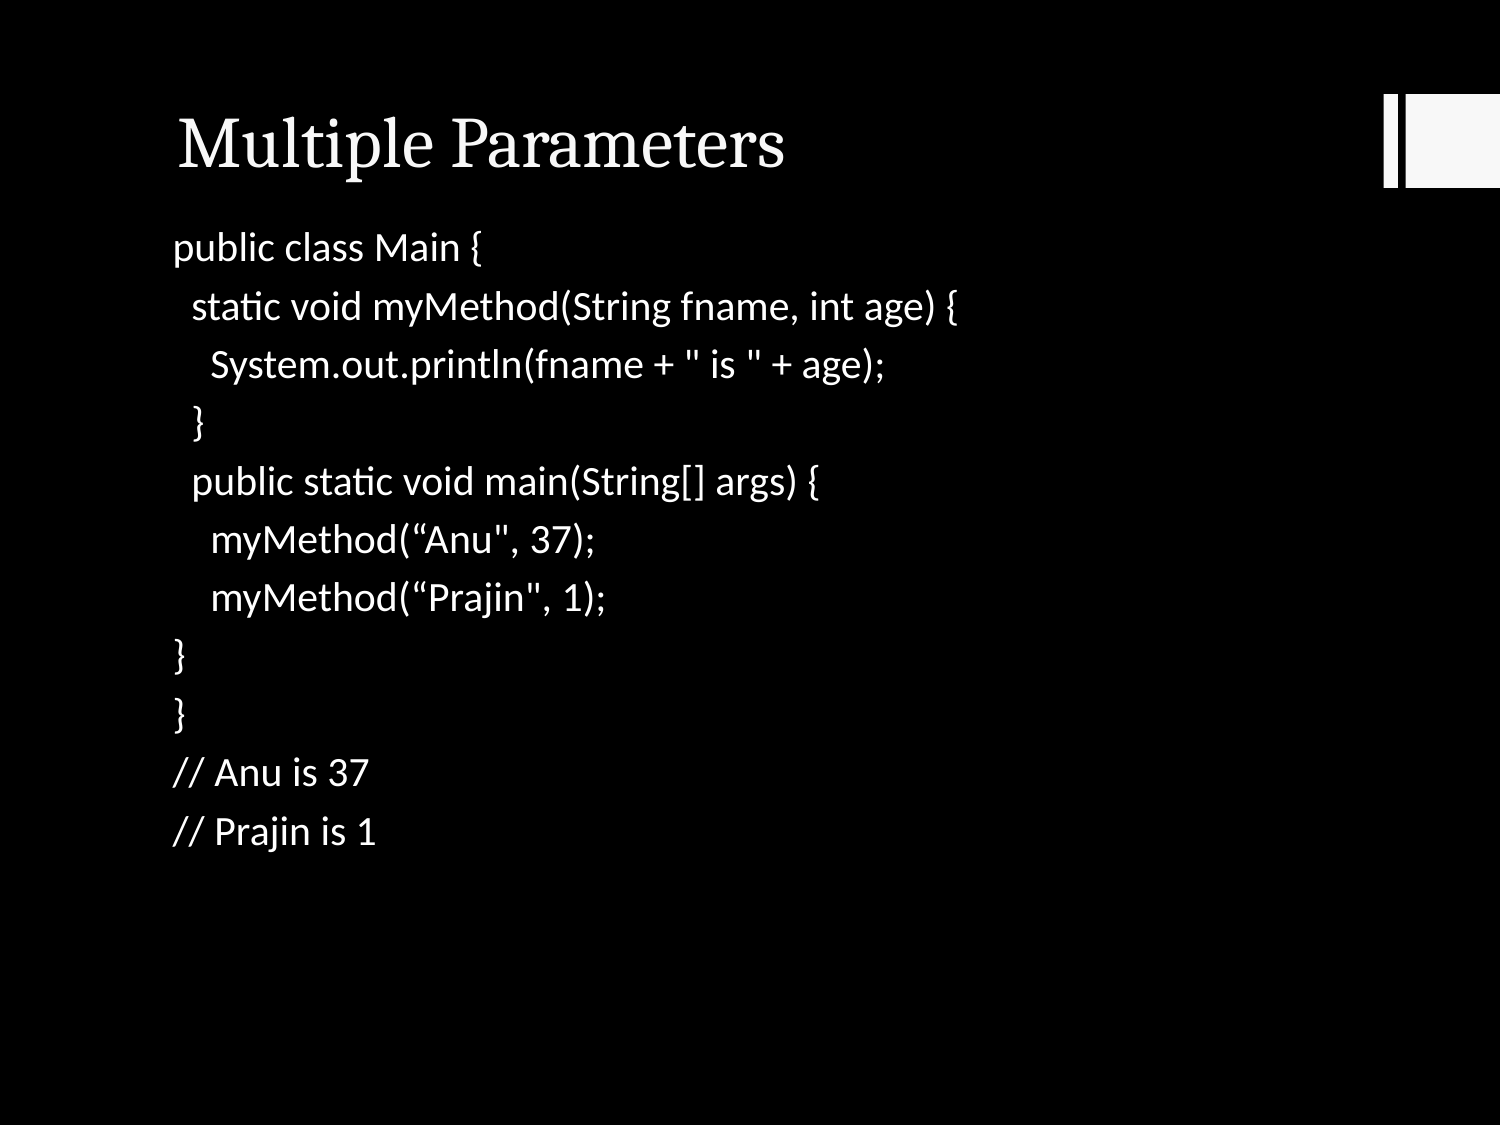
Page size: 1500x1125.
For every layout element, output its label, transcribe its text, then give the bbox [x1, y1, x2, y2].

title Multiple Parameters [162, 87, 1363, 277]
list public class Main { static void myMethod(String fname, int age) { System.out.println(fname + " is " + age); } public static void main(String[] args) { myMethod(“Anu", 37); myMethod(“Prajin", 1); } } // Anu is 37 // Prajin is 1 [150, 212, 1350, 1035]
